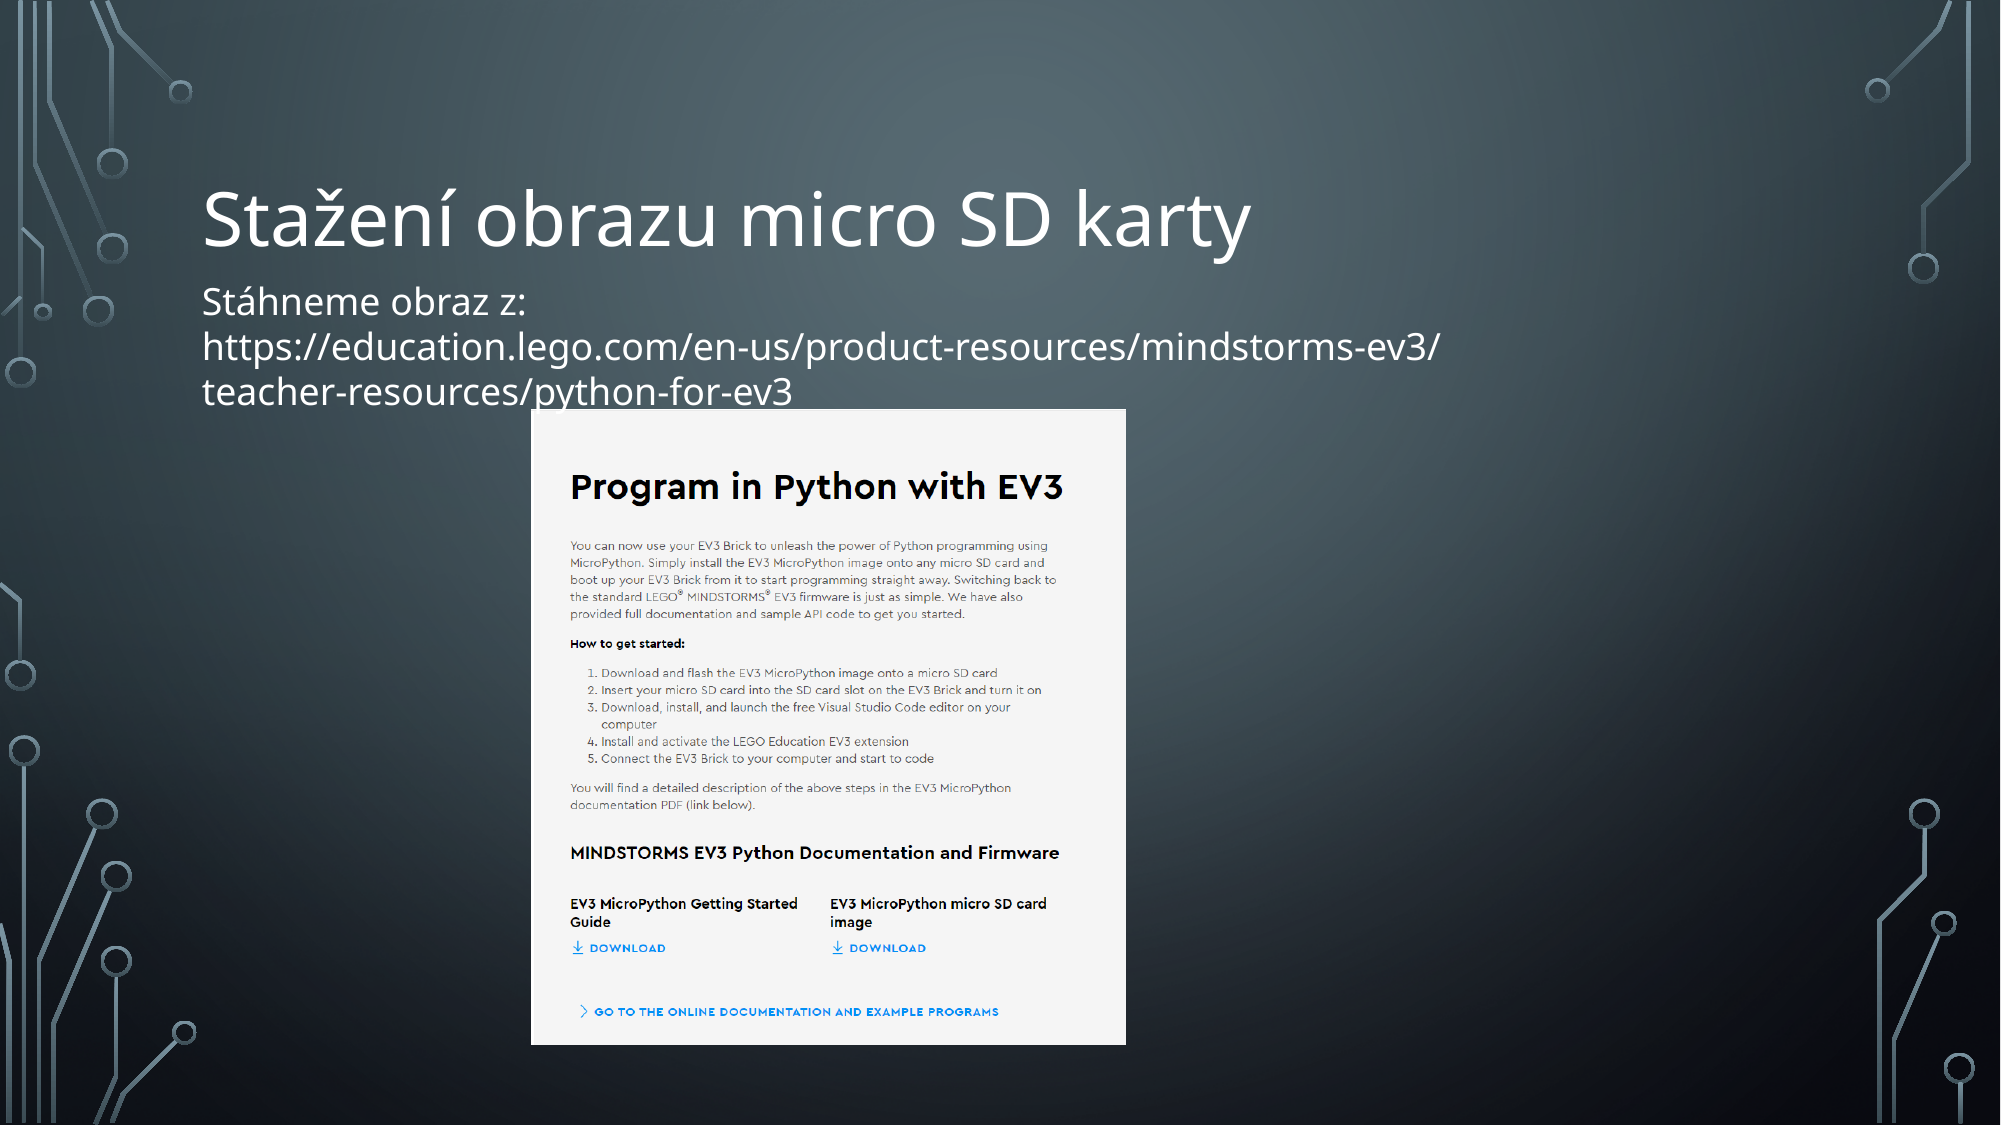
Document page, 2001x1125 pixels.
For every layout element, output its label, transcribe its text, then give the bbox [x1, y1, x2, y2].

title Stažení obrazu micro SD karty [187, 101, 1813, 344]
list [531, 408, 1126, 1046]
text_box Stáhneme obraz z: https://education.lego.com/en-us/product-resources/mindstorms-ev3/teacher-resources/python-for-ev3 [187, 270, 1585, 420]
